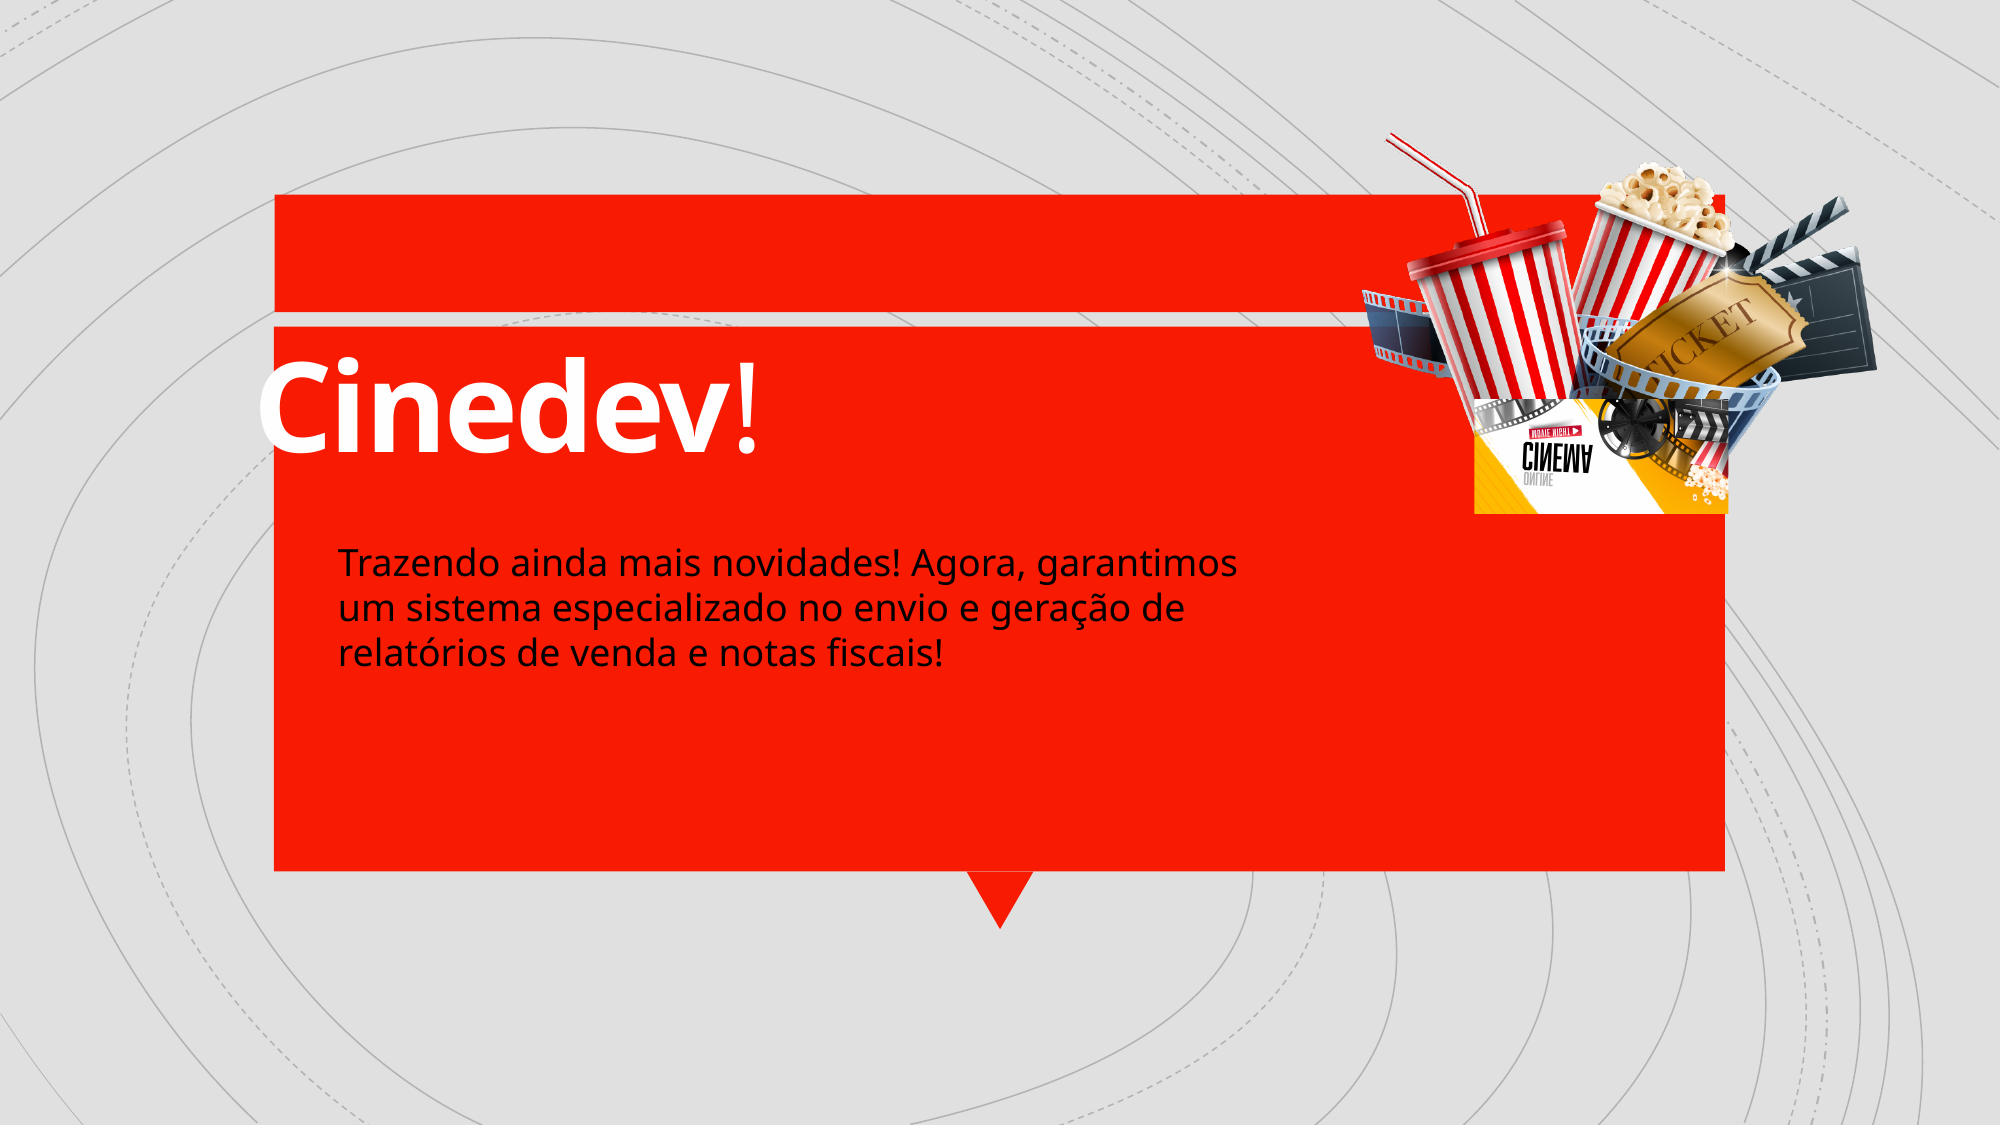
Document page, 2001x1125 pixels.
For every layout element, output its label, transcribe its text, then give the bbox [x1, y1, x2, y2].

text_box Trazendo ainda mais novidades! Agora, garantimos um sistema especializado no envio e geração de relatórios de venda e notas fiscais! [322, 531, 1279, 682]
title Cinedev! [160, 258, 887, 477]
picture [1326, 125, 1891, 514]
